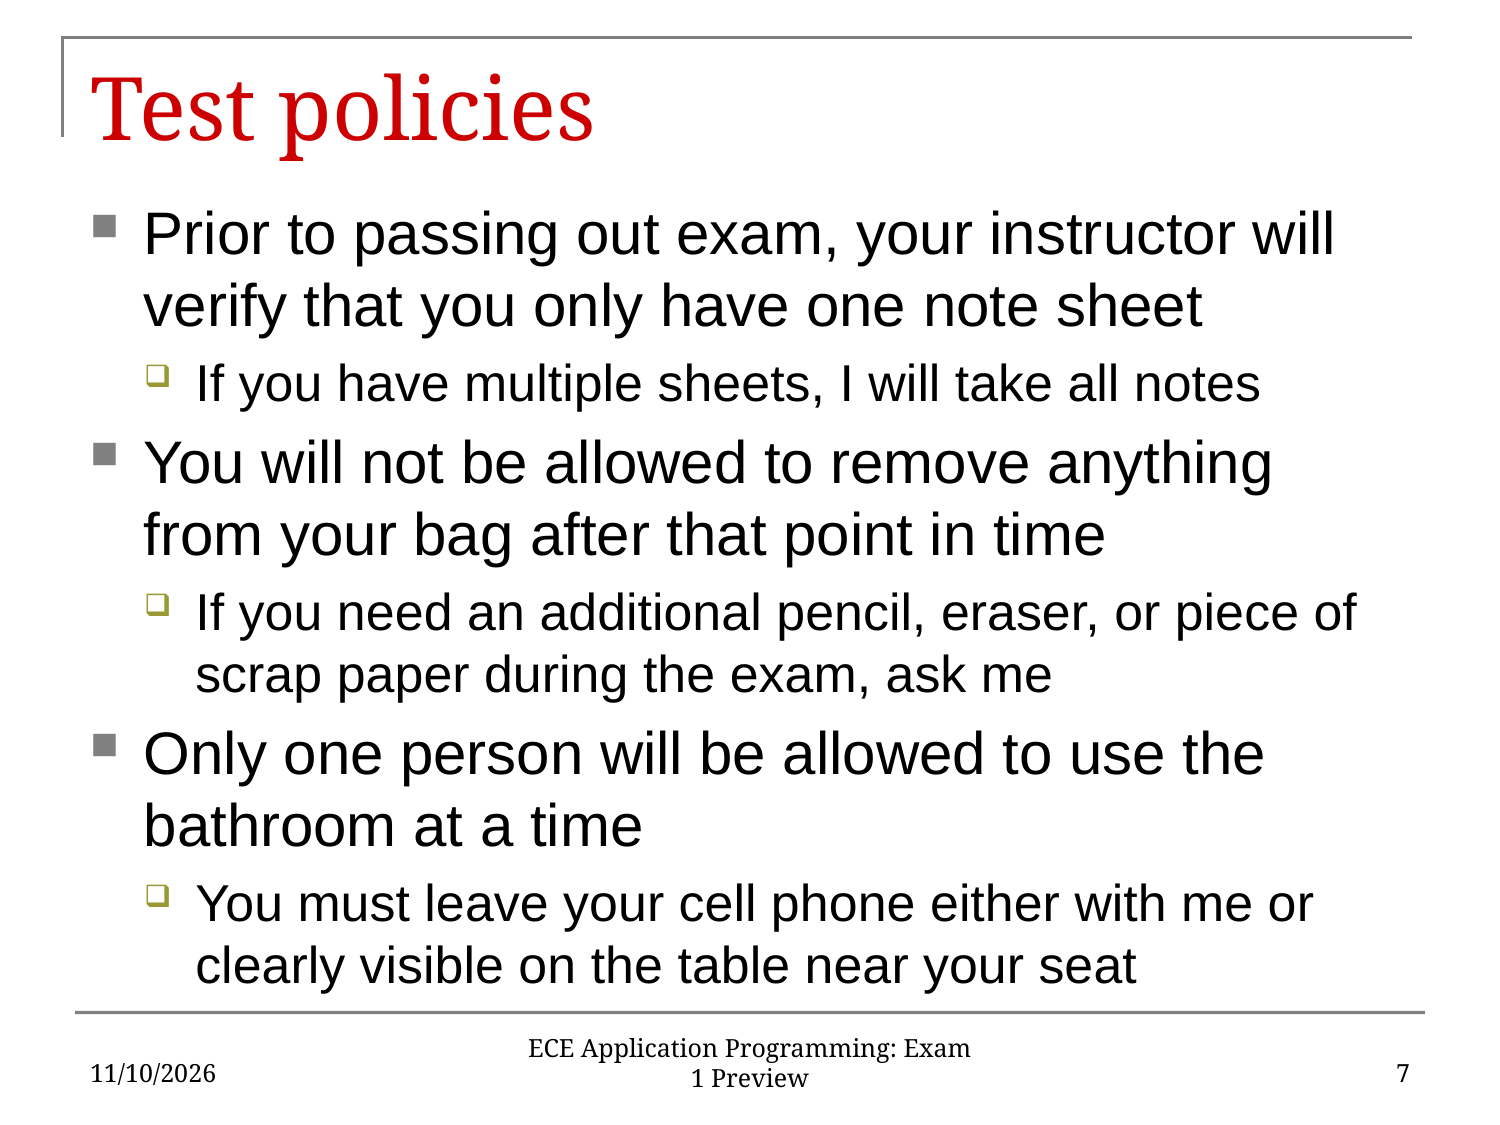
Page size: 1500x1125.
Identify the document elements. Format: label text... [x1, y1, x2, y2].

list Prior to passing out exam, your instructor will verify that you only have one note sheet If you have multiple sheets, I will take all notes You will not be allowed to remove anything from your bag after that point in time If you need an additional pencil, eraser, or piece of scrap paper during the exam, ask me Only one person will be allowed to use the bathroom at a time You must leave your cell phone either with me or clearly visible on the table near your seat [75, 187, 1425, 1006]
footer ECE Application Programming: Exam 1 Preview [512, 1024, 988, 1101]
slide_number 7 [1074, 1023, 1426, 1100]
title Test policies [75, 45, 1425, 163]
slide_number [74, 1023, 426, 1100]
